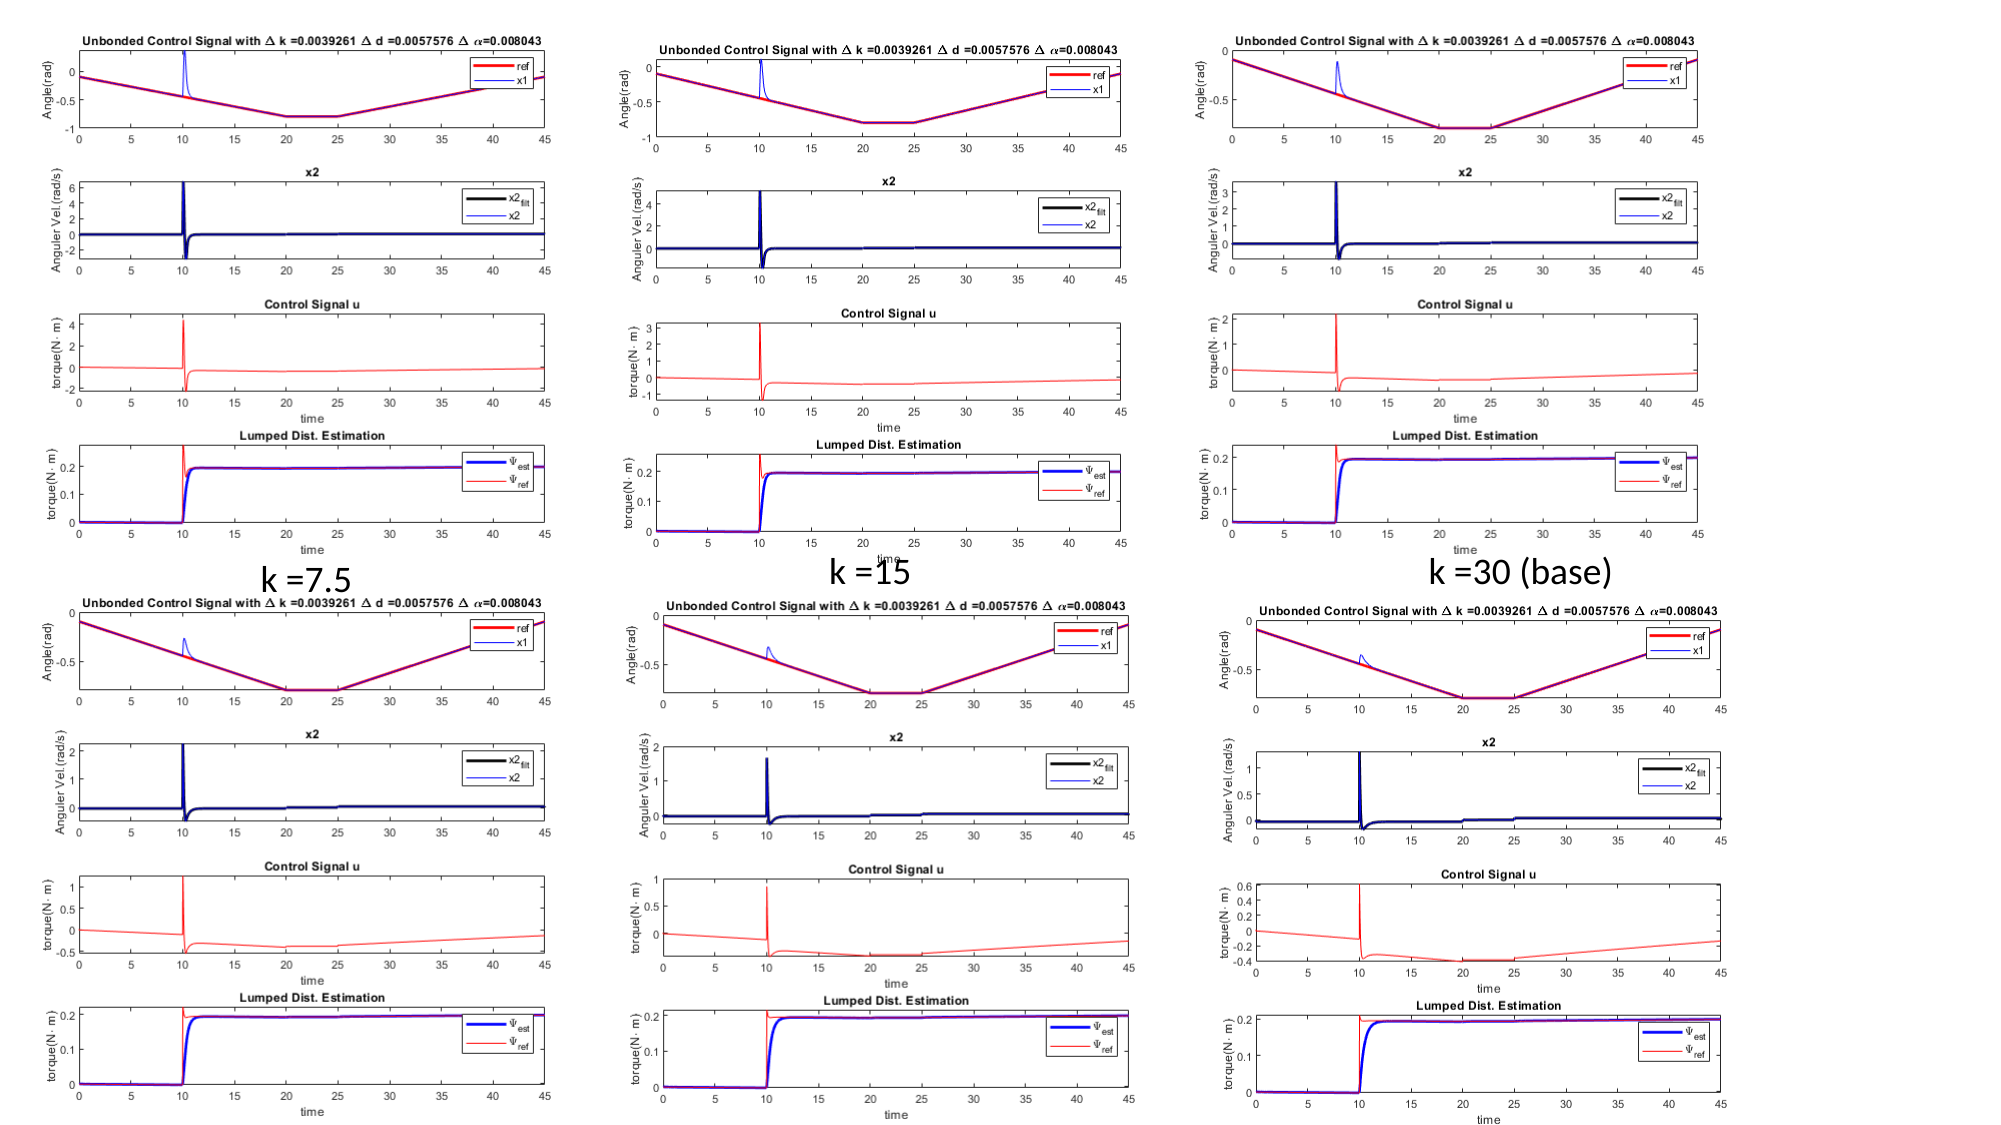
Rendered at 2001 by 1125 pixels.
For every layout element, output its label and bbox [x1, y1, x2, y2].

picture [1, 0, 1778, 1125]
